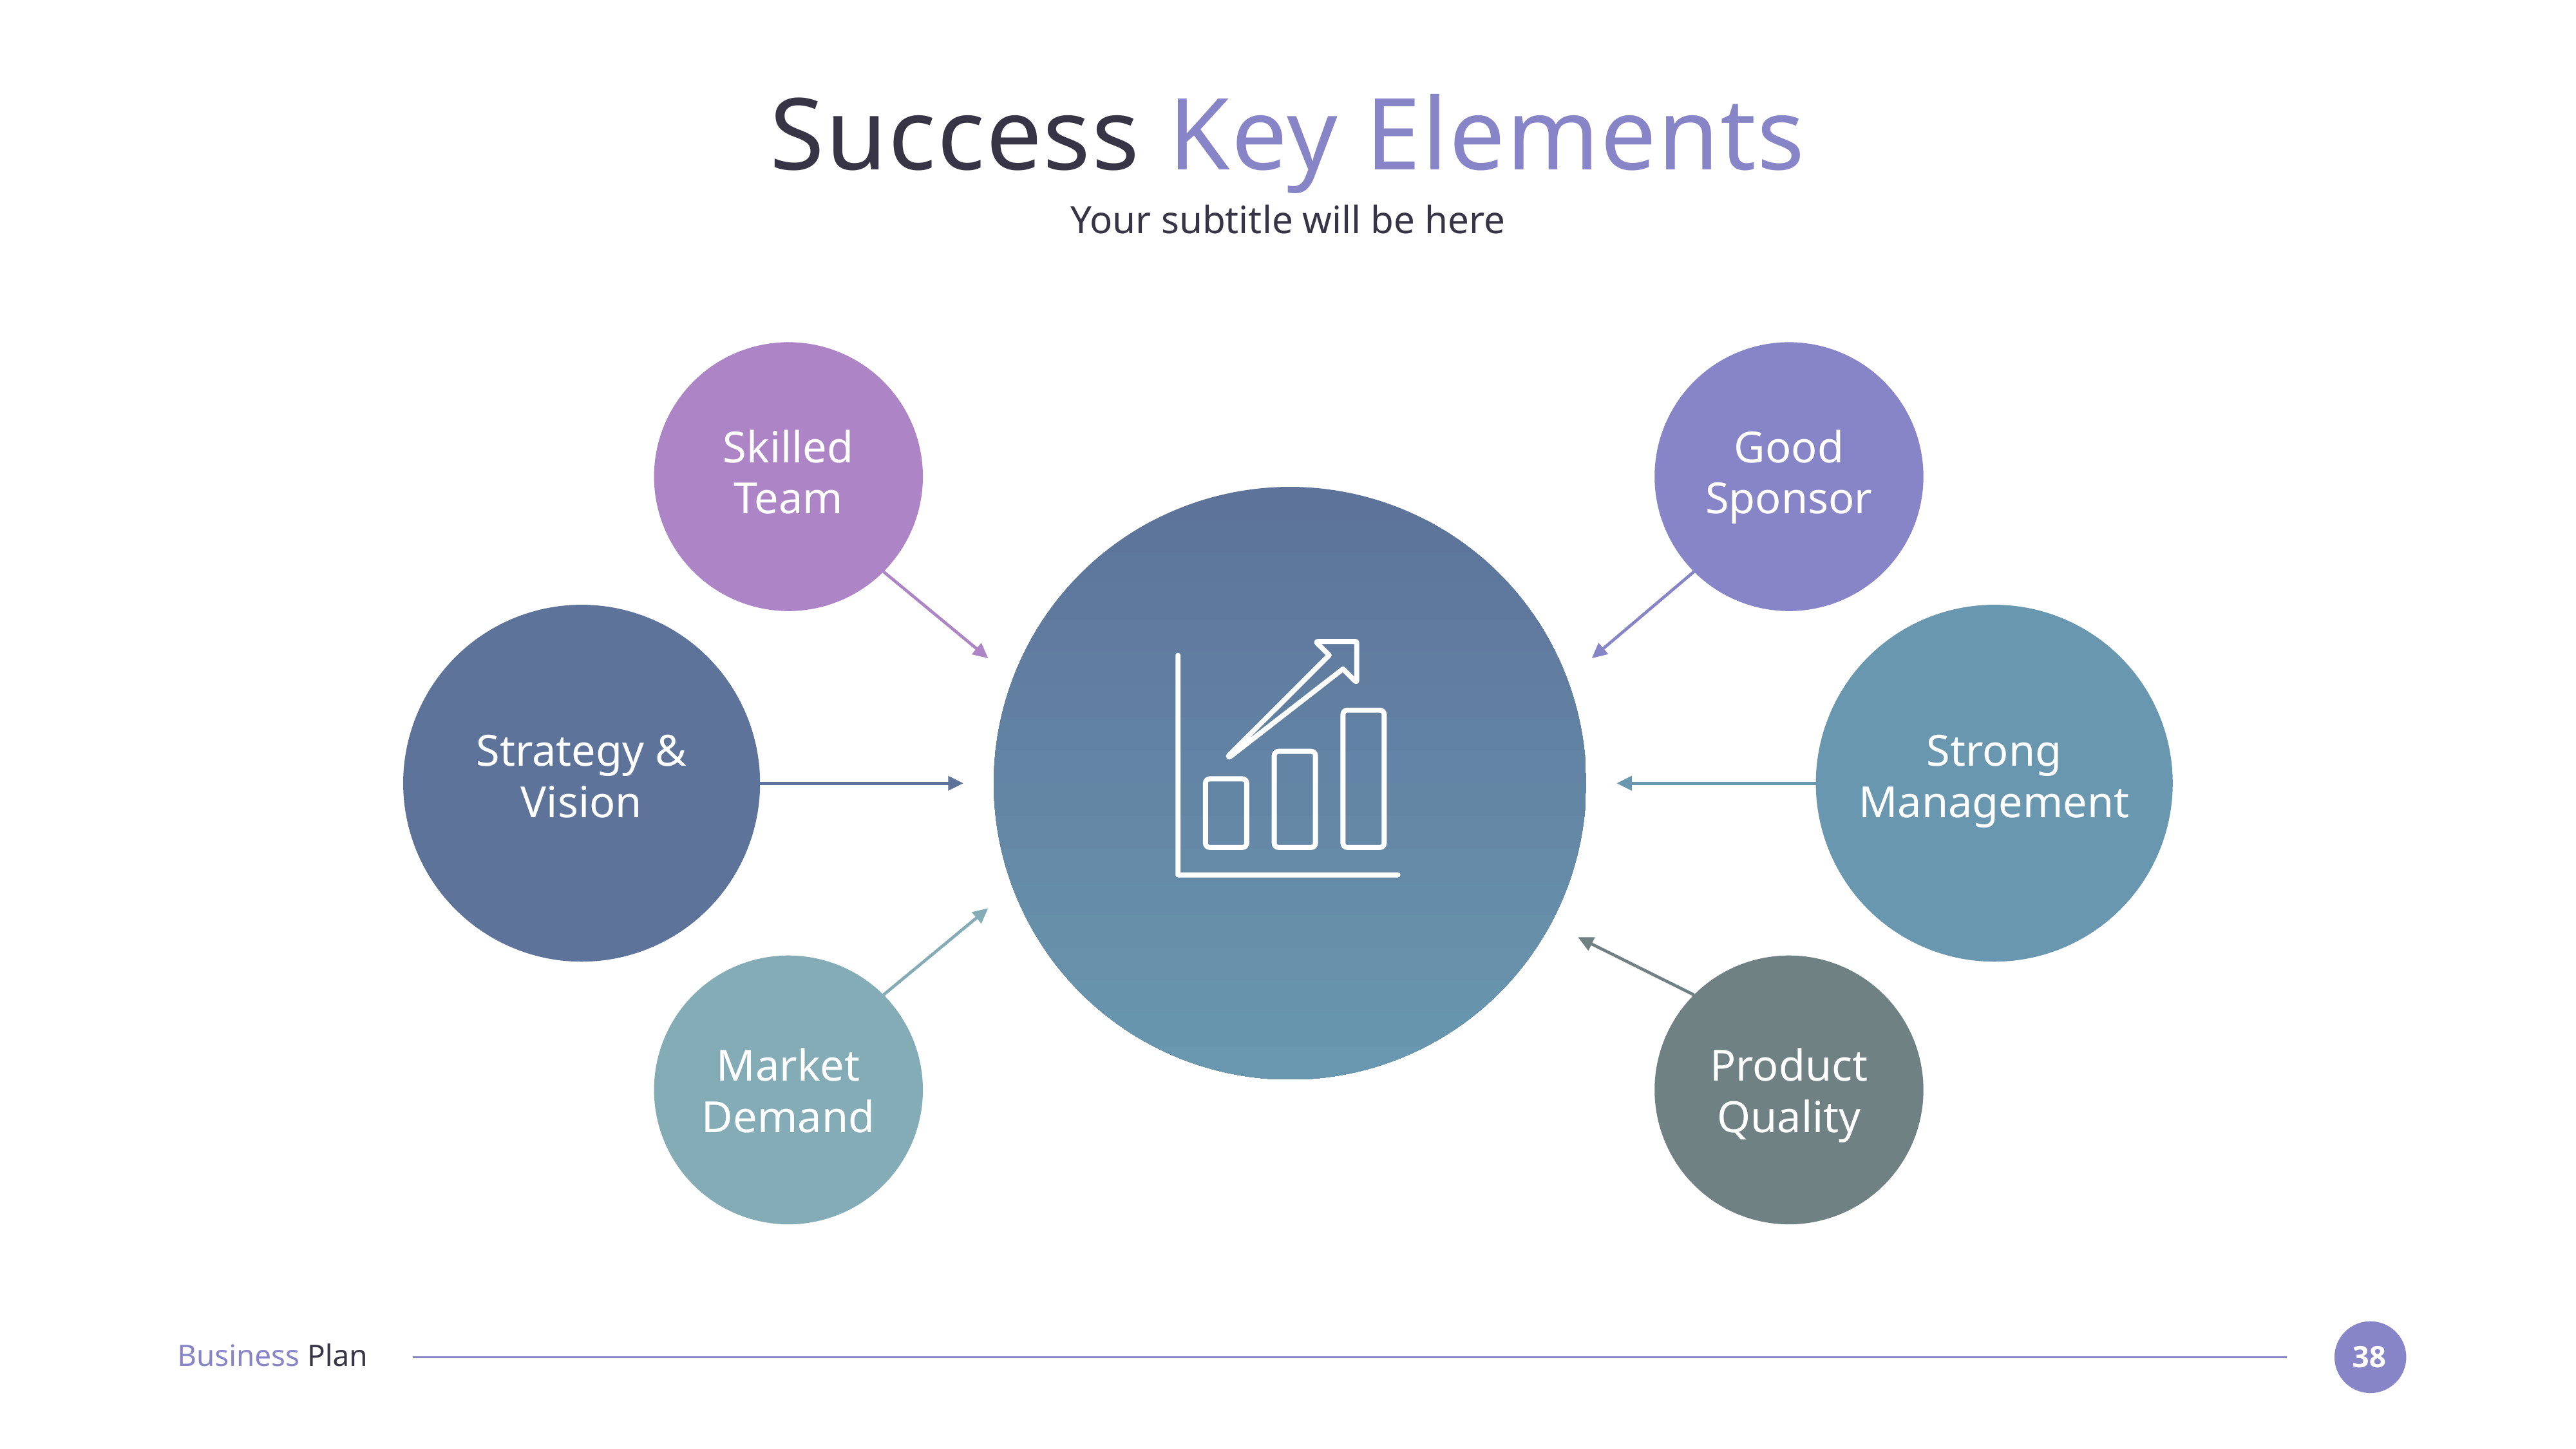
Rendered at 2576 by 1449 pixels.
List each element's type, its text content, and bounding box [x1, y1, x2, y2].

text_box [1226, 639, 1359, 760]
text_box [653, 341, 924, 612]
text_box [1654, 954, 1924, 1226]
text_box [653, 954, 924, 1226]
title Success Key Elements [177, 70, 2399, 193]
text_box [402, 604, 761, 963]
text_box [1815, 604, 2174, 963]
text_box Good Sponsor [1681, 419, 1897, 523]
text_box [1591, 571, 1694, 659]
text_box [962, 455, 1618, 1111]
text_box [1175, 652, 1401, 878]
list Your subtitle will be here [177, 196, 2399, 243]
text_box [1578, 937, 1694, 995]
text_box Market Demand [680, 1037, 896, 1141]
text_box Strategy & Vision [473, 723, 690, 826]
text_box Product Quality [1681, 1037, 1897, 1141]
text_box Skilled Team [680, 419, 896, 523]
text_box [883, 571, 989, 659]
text_box [994, 487, 1587, 1080]
text_box [1654, 341, 1924, 612]
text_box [883, 908, 989, 995]
text_box Strong Management [1853, 723, 2135, 826]
